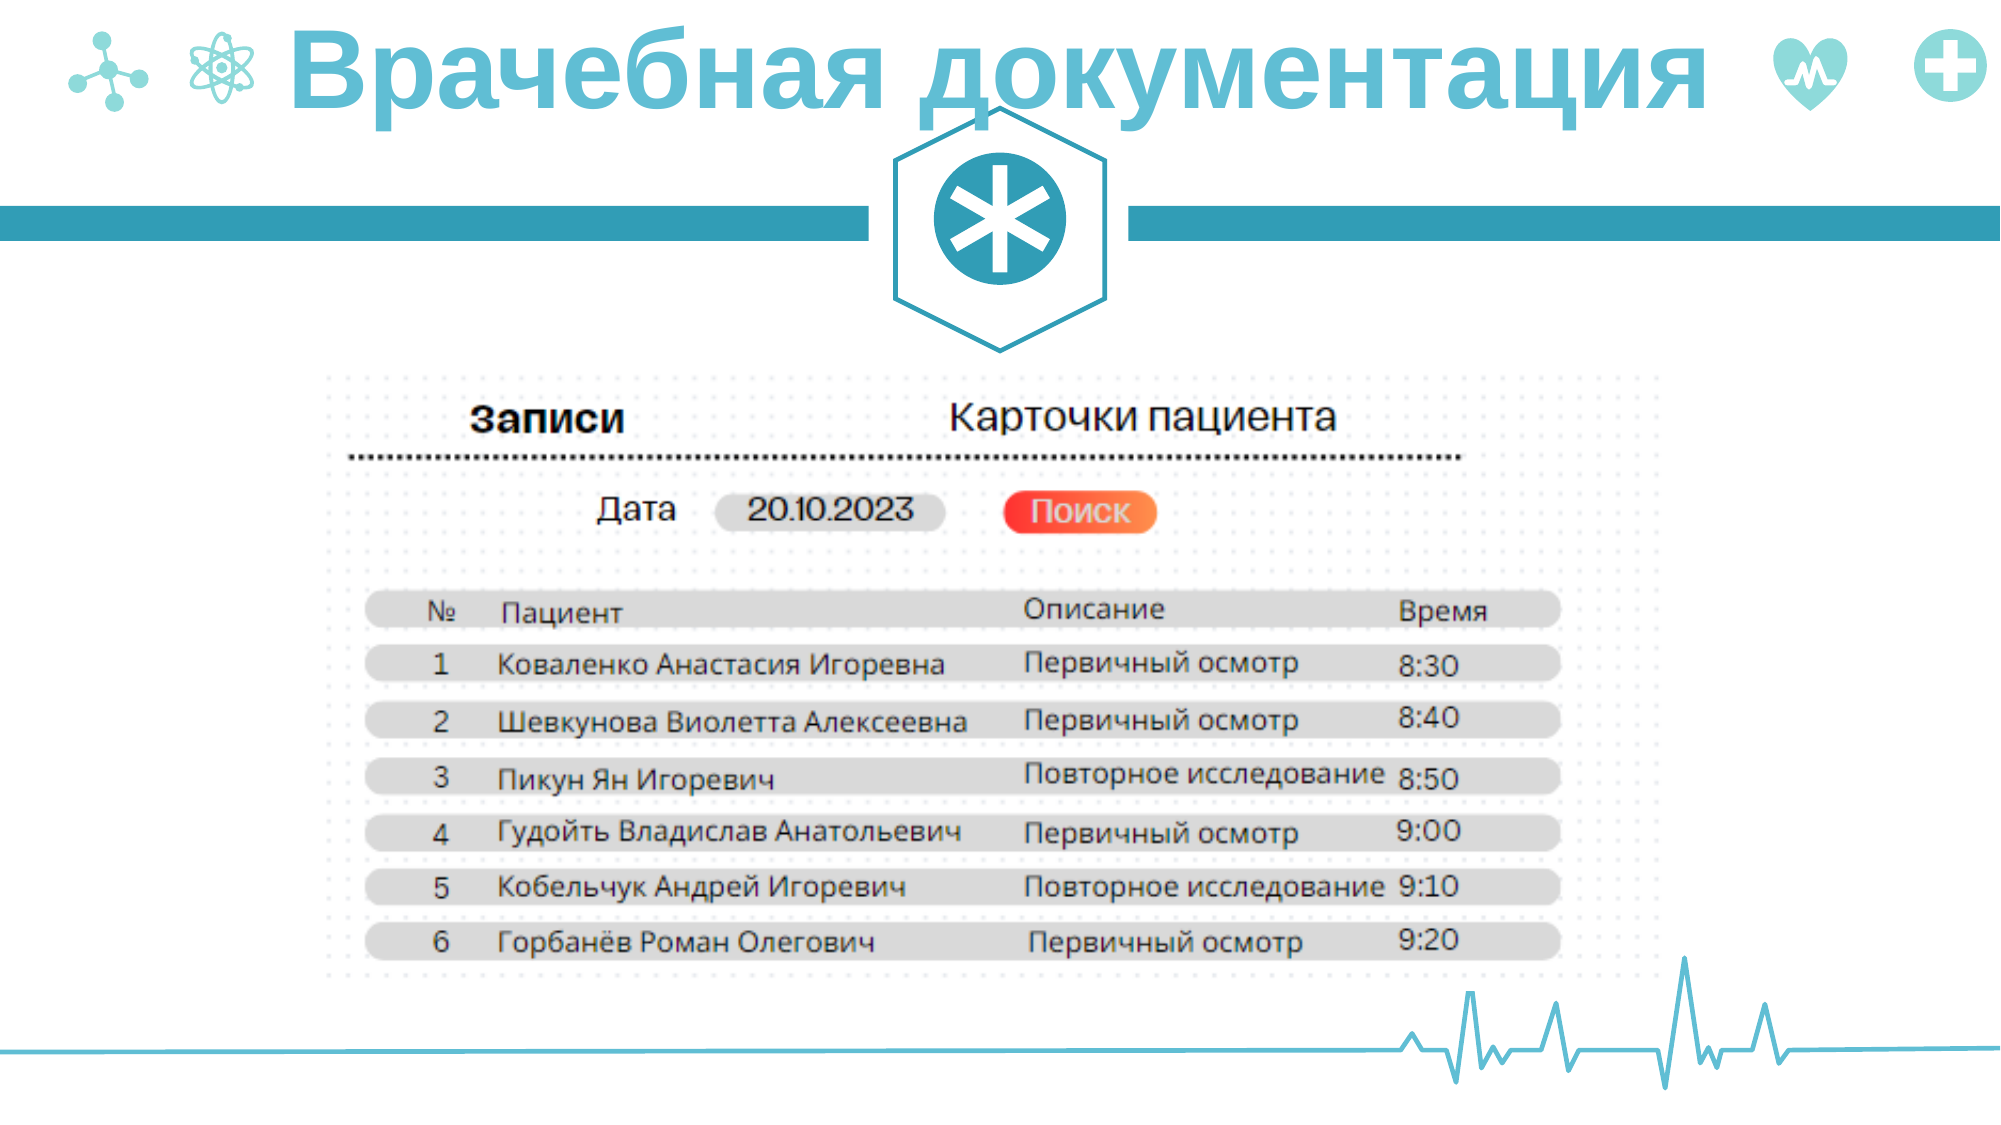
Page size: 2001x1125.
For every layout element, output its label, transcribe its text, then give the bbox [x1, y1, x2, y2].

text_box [868, 108, 1129, 363]
text_box Врачебная документация [0, 0, 2000, 139]
picture [325, 363, 1674, 991]
